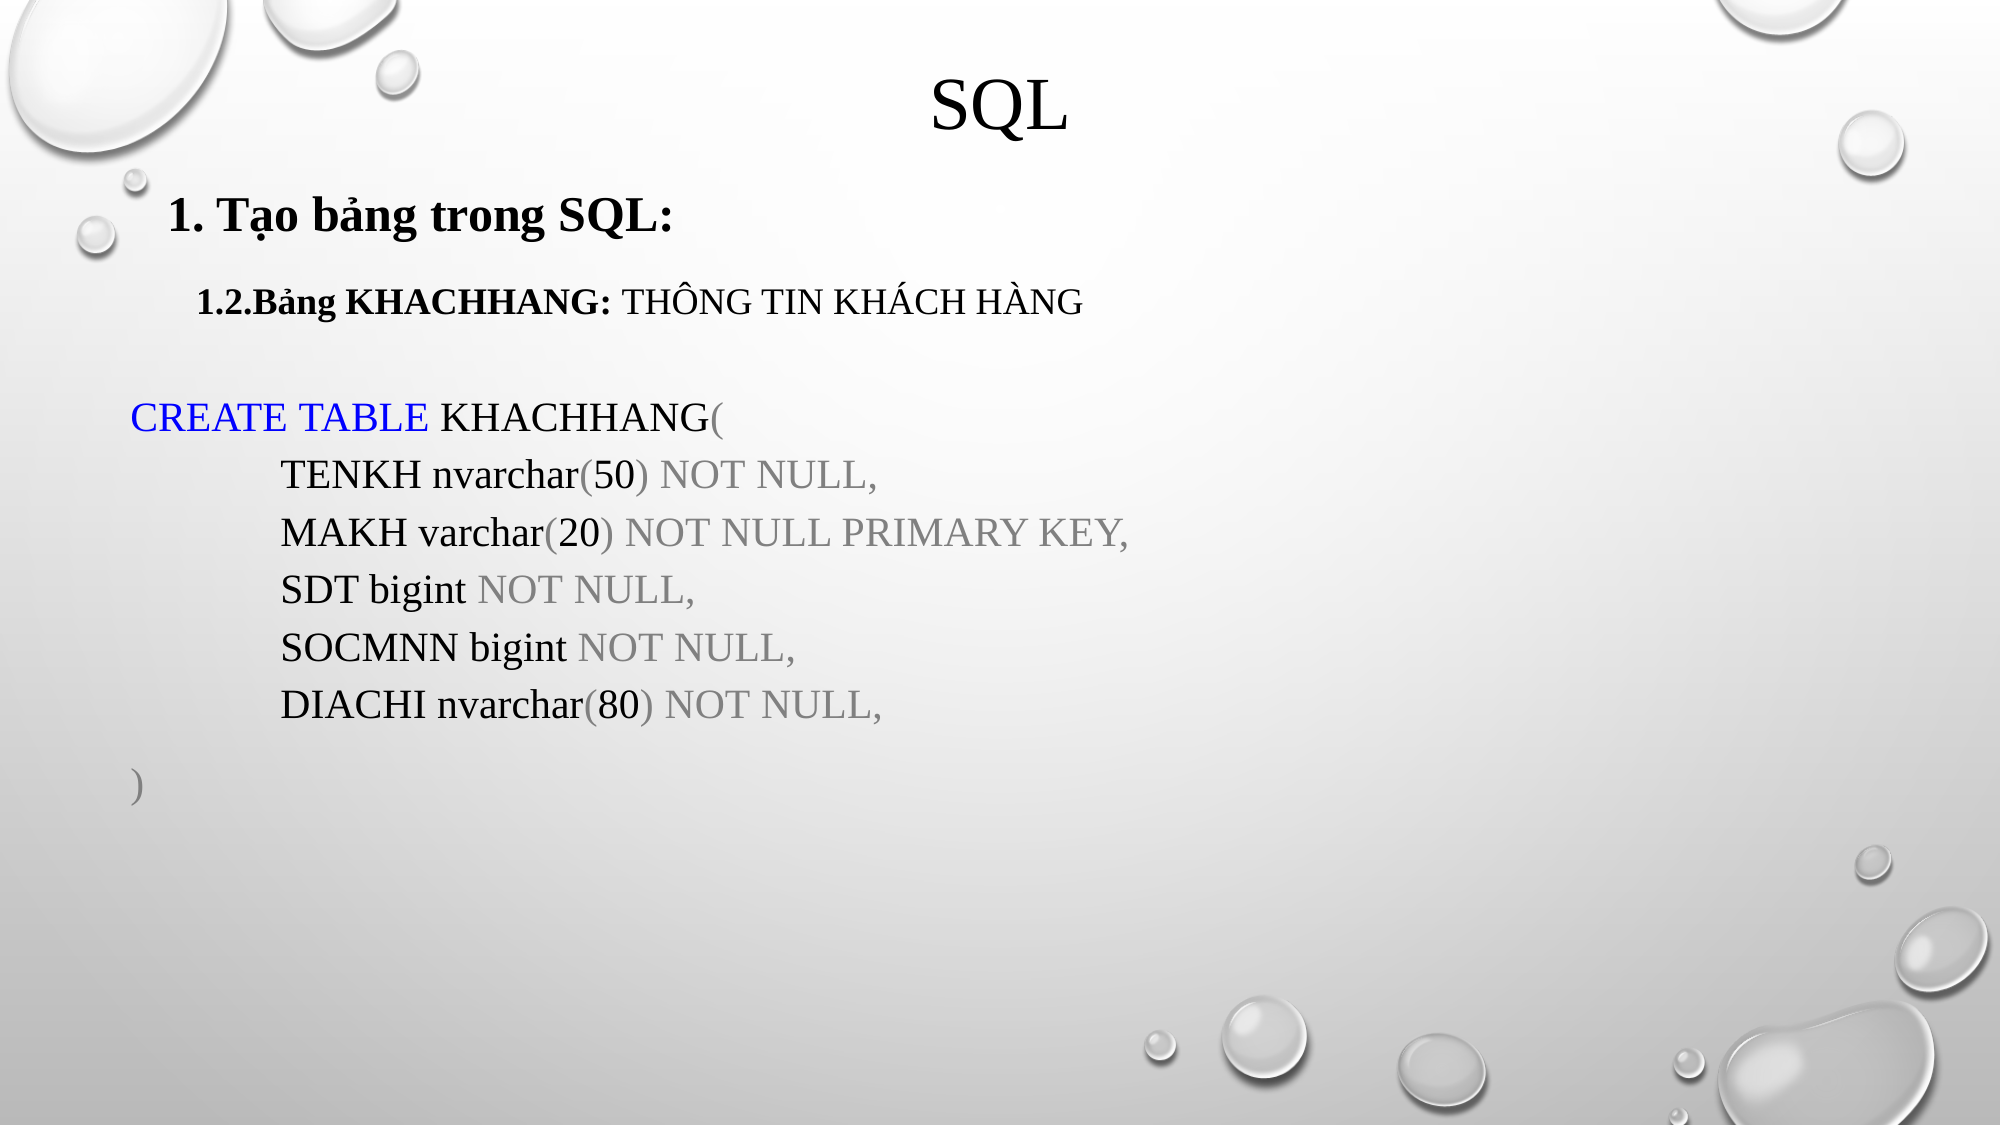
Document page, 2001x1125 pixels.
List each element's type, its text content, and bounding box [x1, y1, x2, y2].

title SQL [149, 46, 1851, 165]
text_box CREATE TABLE KHACHHANG( TENKH nvarchar(50) NOT NULL, MAKH varchar(20) NOT NULL PRIMARY KEY, SDT bigint NOT NULL, SOCMNN bigint NOT NULL, DIACHI nvarchar(80) NOT NULL, ) [116, 374, 1144, 884]
picture [0, 0, 2000, 1125]
text_box 1. Tạo bảng trong SQL: [152, 174, 691, 249]
text_box 1.2.Bảng KHACHHANG: THÔNG TIN KHÁCH HÀNG [181, 269, 1099, 330]
